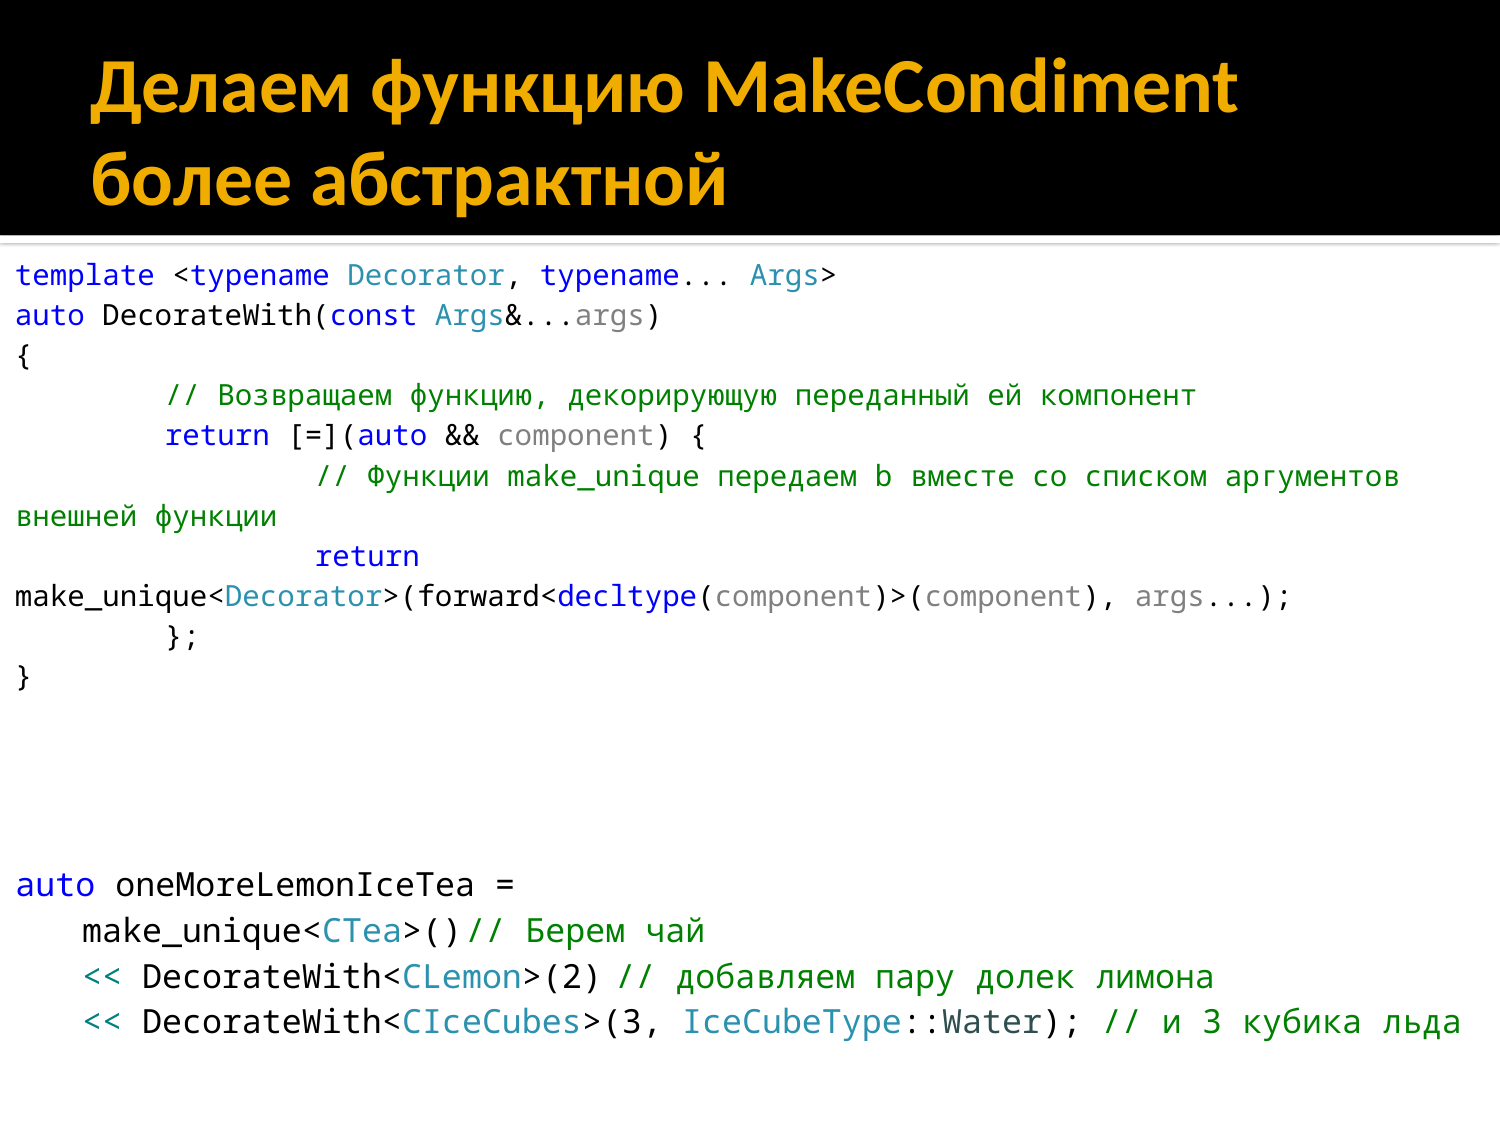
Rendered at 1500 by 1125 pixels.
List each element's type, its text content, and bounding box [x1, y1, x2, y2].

text_box auto oneMoreLemonIceTea = make_unique<CTea>() // Берем чай << DecorateWith<CLemon>(2) // добавляем пару долек лимона << DecorateWith<CIceCubes>(3, IceCubeType::Water); // и 3 кубика льда [0, 849, 1500, 1048]
title Делаем функцию MakeCondiment более абстрактной [75, 24, 1425, 231]
text_box template <typename Decorator, typename... Args> auto DecorateWith(const Args&...args) { // Возвращаем функцию, декорирующую переданный ей компонент return [=](auto && component) { // Функции make_unique передаем b вместе со списком аргументов внешней функции return make_unique<Decorator>(forward<decltype(component)>(component), args...); }; } [0, 243, 1453, 700]
